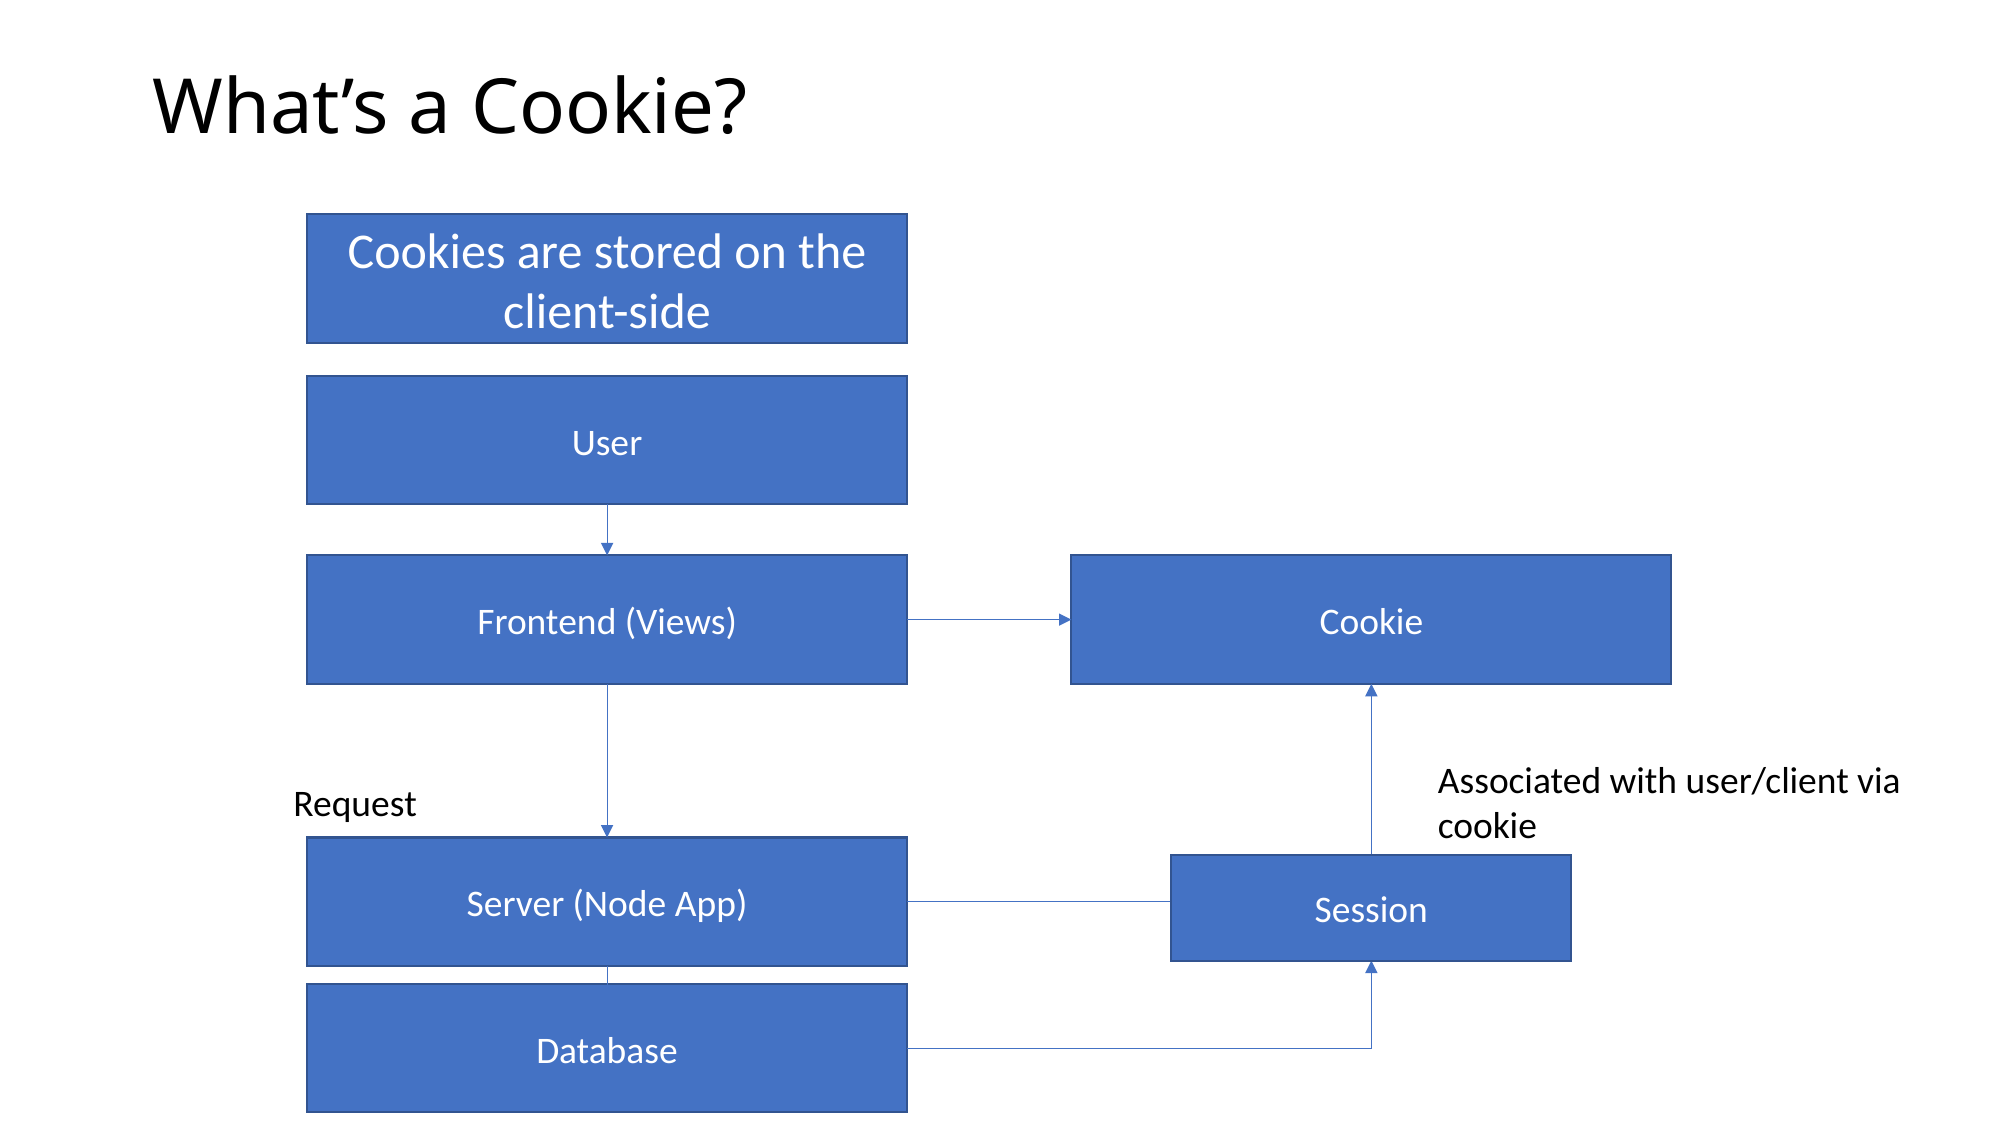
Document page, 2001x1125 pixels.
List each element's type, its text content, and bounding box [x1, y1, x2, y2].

text_box Associated with user/client via cookie [1423, 748, 2000, 854]
text_box Server (Node App) [306, 836, 908, 967]
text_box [907, 960, 1372, 1049]
title What’s a Cookie? [137, 59, 1722, 158]
text_box Request [278, 771, 486, 832]
text_box Session [1170, 854, 1572, 962]
text_box Cookies are stored on the client-side [306, 213, 908, 344]
text_box Cookie [1070, 554, 1672, 685]
text_box User [306, 375, 908, 505]
text_box Frontend (Views) [306, 554, 908, 685]
text_box Database [306, 983, 908, 1113]
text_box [907, 683, 1372, 902]
